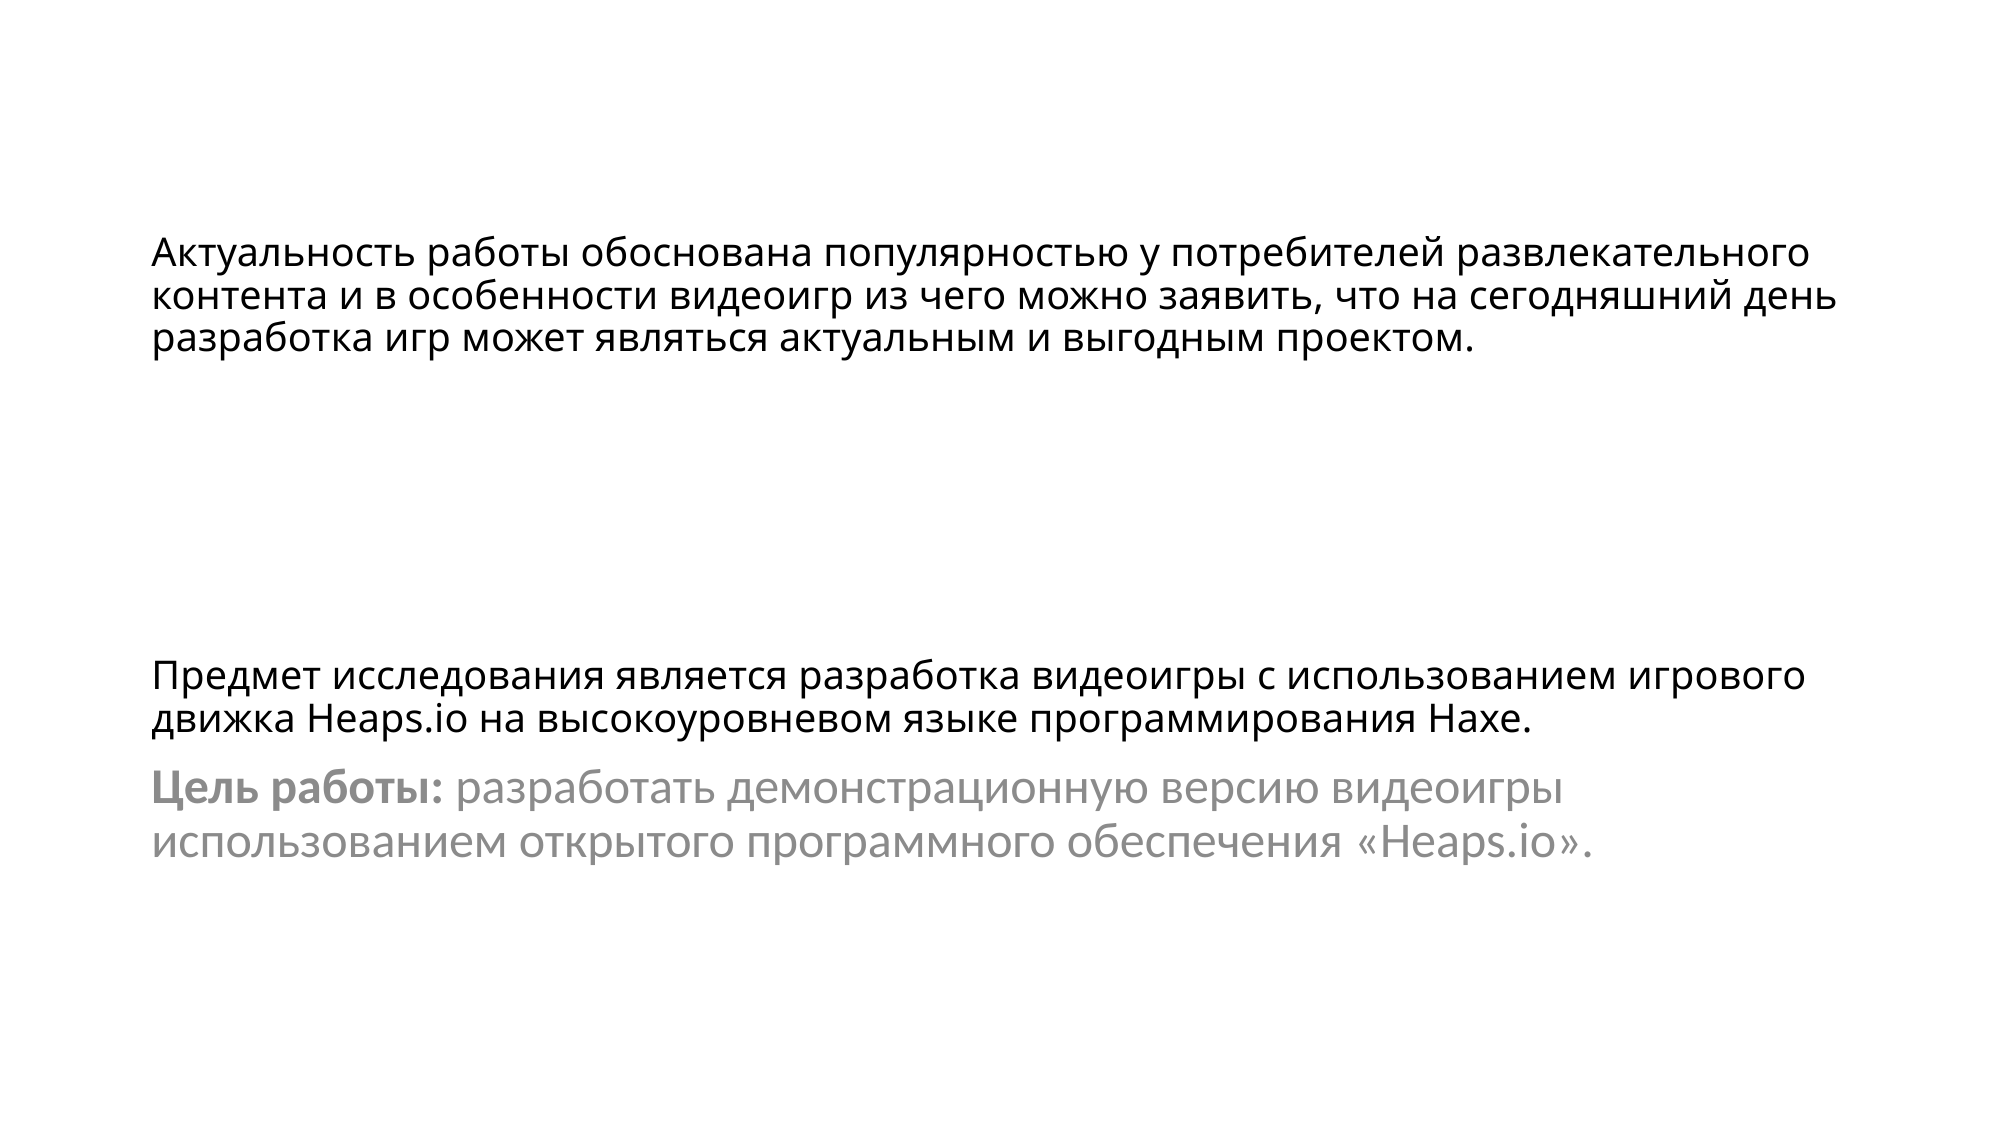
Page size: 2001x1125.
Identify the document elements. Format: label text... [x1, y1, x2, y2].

list Цель работы: разработать демонстрационную версию видеоигры использованием открытого программного обеспечения «Heaps.io». [136, 752, 1862, 999]
title Актуальность работы обоснована популярностью у потребителей развлекательного контента и в особенности видеоигр из чего можно заявить, что на сегодняшний день разработка игр может являться актуальным и выгодным проектом. Предмет исследования является разработка видеоигры с использованием игрового движка Heaps.io на высокоуровневом языке программирования Haxe. [136, 217, 1862, 749]
